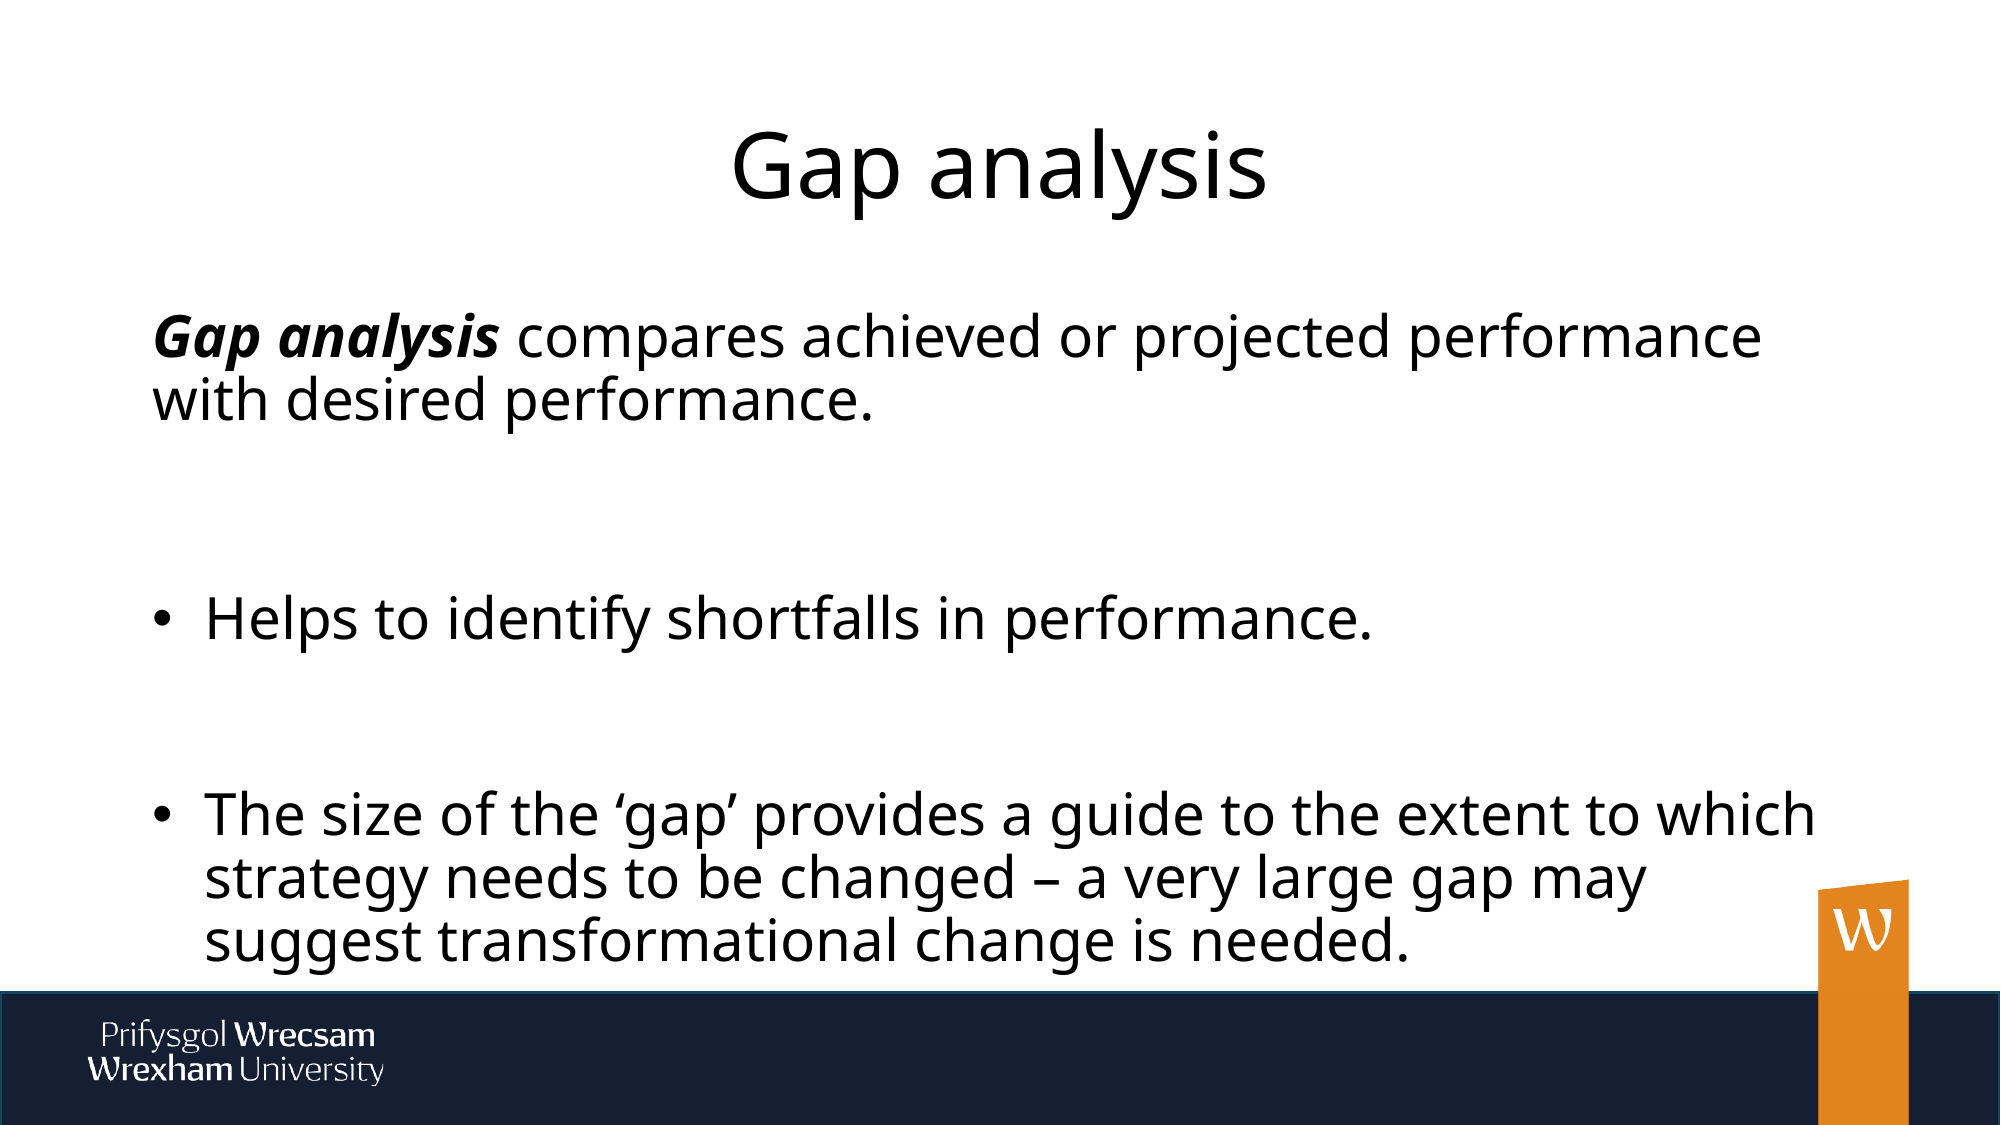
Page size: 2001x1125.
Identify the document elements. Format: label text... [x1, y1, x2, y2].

picture [87, 1019, 384, 1086]
picture [1817, 879, 1909, 1125]
text_box [1909, 991, 2000, 1125]
list Gap analysis compares achieved or projected performance with desired performance. Helps to identify shortfalls in performance. The size of the ‘gap’ provides a guide to the extent to which strategy needs to be changed – a very large gap may suggest transformational change is needed. [137, 299, 1863, 991]
text_box [0, 991, 1817, 1125]
title Gap analysis [137, 59, 1863, 278]
